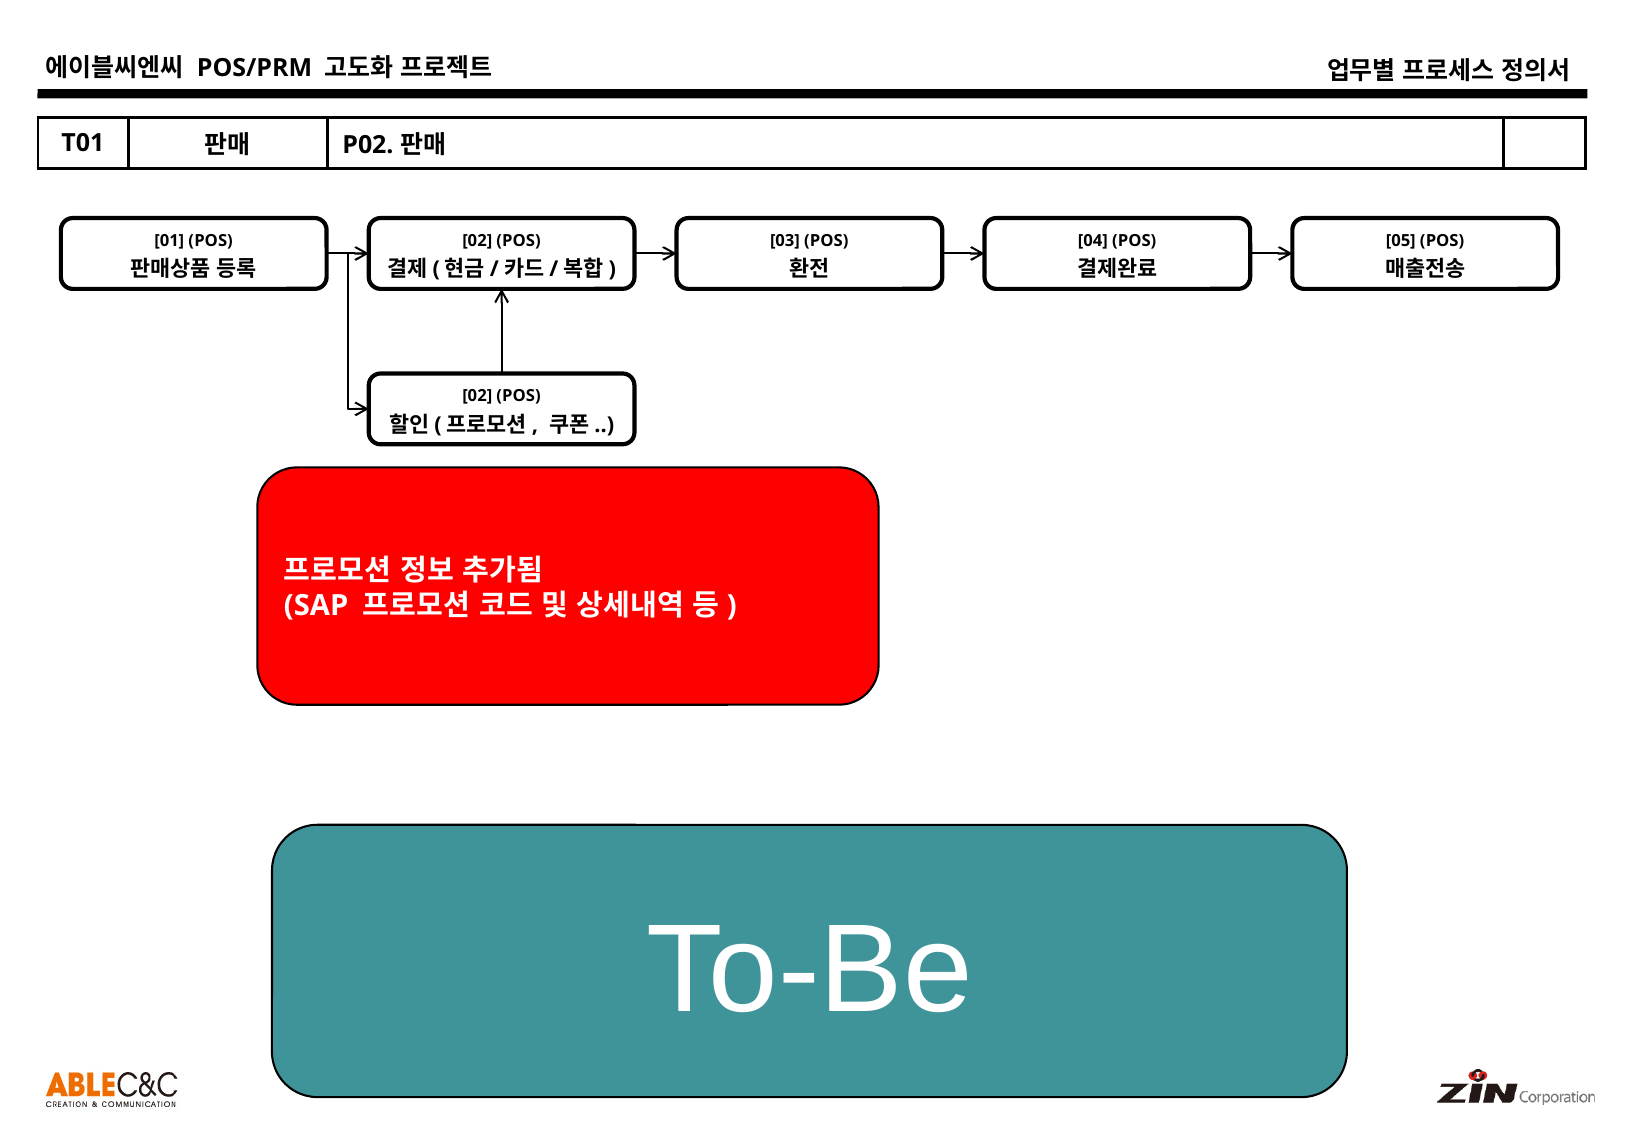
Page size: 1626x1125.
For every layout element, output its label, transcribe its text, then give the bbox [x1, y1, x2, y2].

text_box 프로모션 정보 추가됨 (SAP 프로모션 코드 및 상세내역 등) [257, 467, 879, 705]
table_header T01 [39, 119, 127, 167]
text_box [05] (POS) 매출전송 [1290, 215, 1561, 291]
text_box [02] (POS) 결제(현금/카드/복합) [366, 215, 637, 291]
table_header P02.판매 [329, 119, 1502, 167]
table_header 판매 [130, 119, 326, 167]
text_box [04] (POS) 결제완료 [982, 215, 1253, 291]
text_box [01] (POS) 판매상품 등록 [58, 215, 329, 291]
text_box [03] (POS) 환전 [674, 215, 945, 291]
text_box To-Be [271, 824, 1347, 1098]
picture [32, 1064, 190, 1114]
picture [1437, 1069, 1595, 1105]
text_box [02] (POS) 할인(프로모션, 쿠폰..) [366, 371, 637, 447]
table_header [1505, 119, 1584, 167]
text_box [326, 253, 370, 410]
